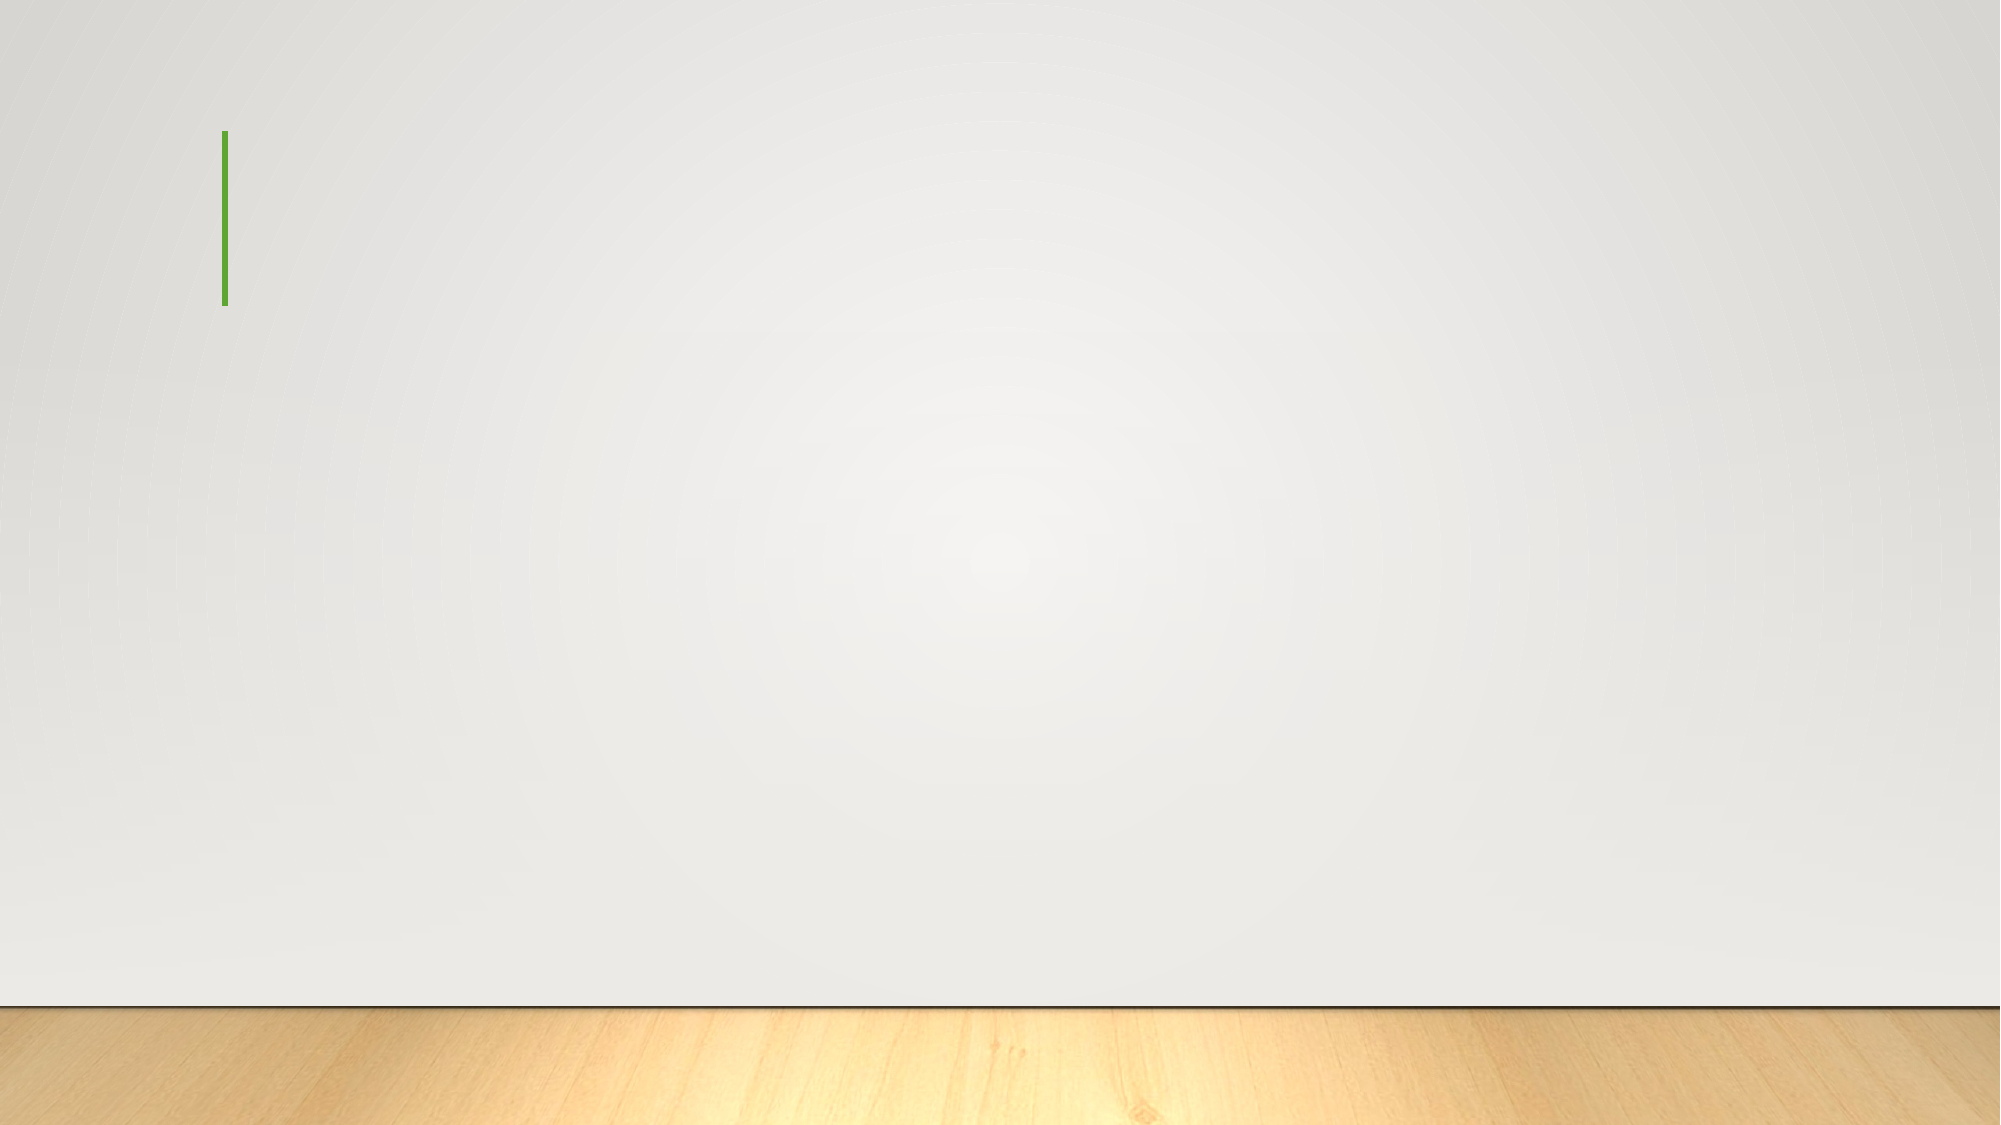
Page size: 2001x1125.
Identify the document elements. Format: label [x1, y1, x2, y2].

picture [0, 1006, 2000, 1125]
